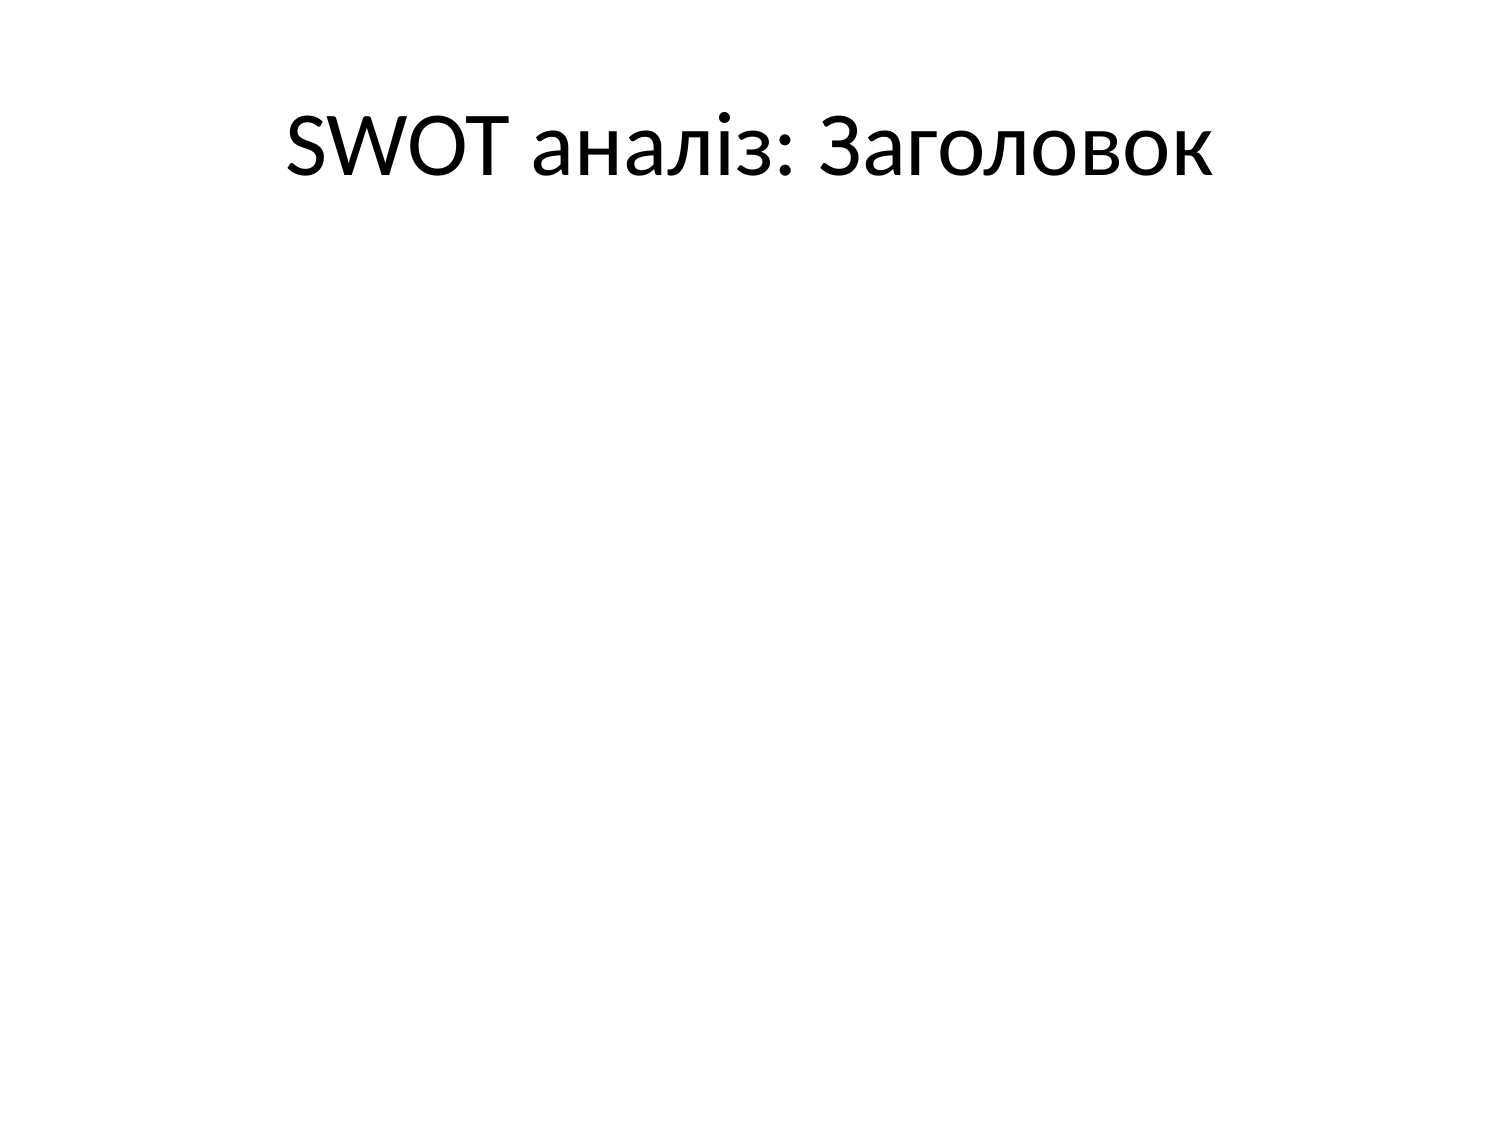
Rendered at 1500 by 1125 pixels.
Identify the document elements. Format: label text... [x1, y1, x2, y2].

title SWOT аналіз: Заголовок [75, 45, 1425, 233]
